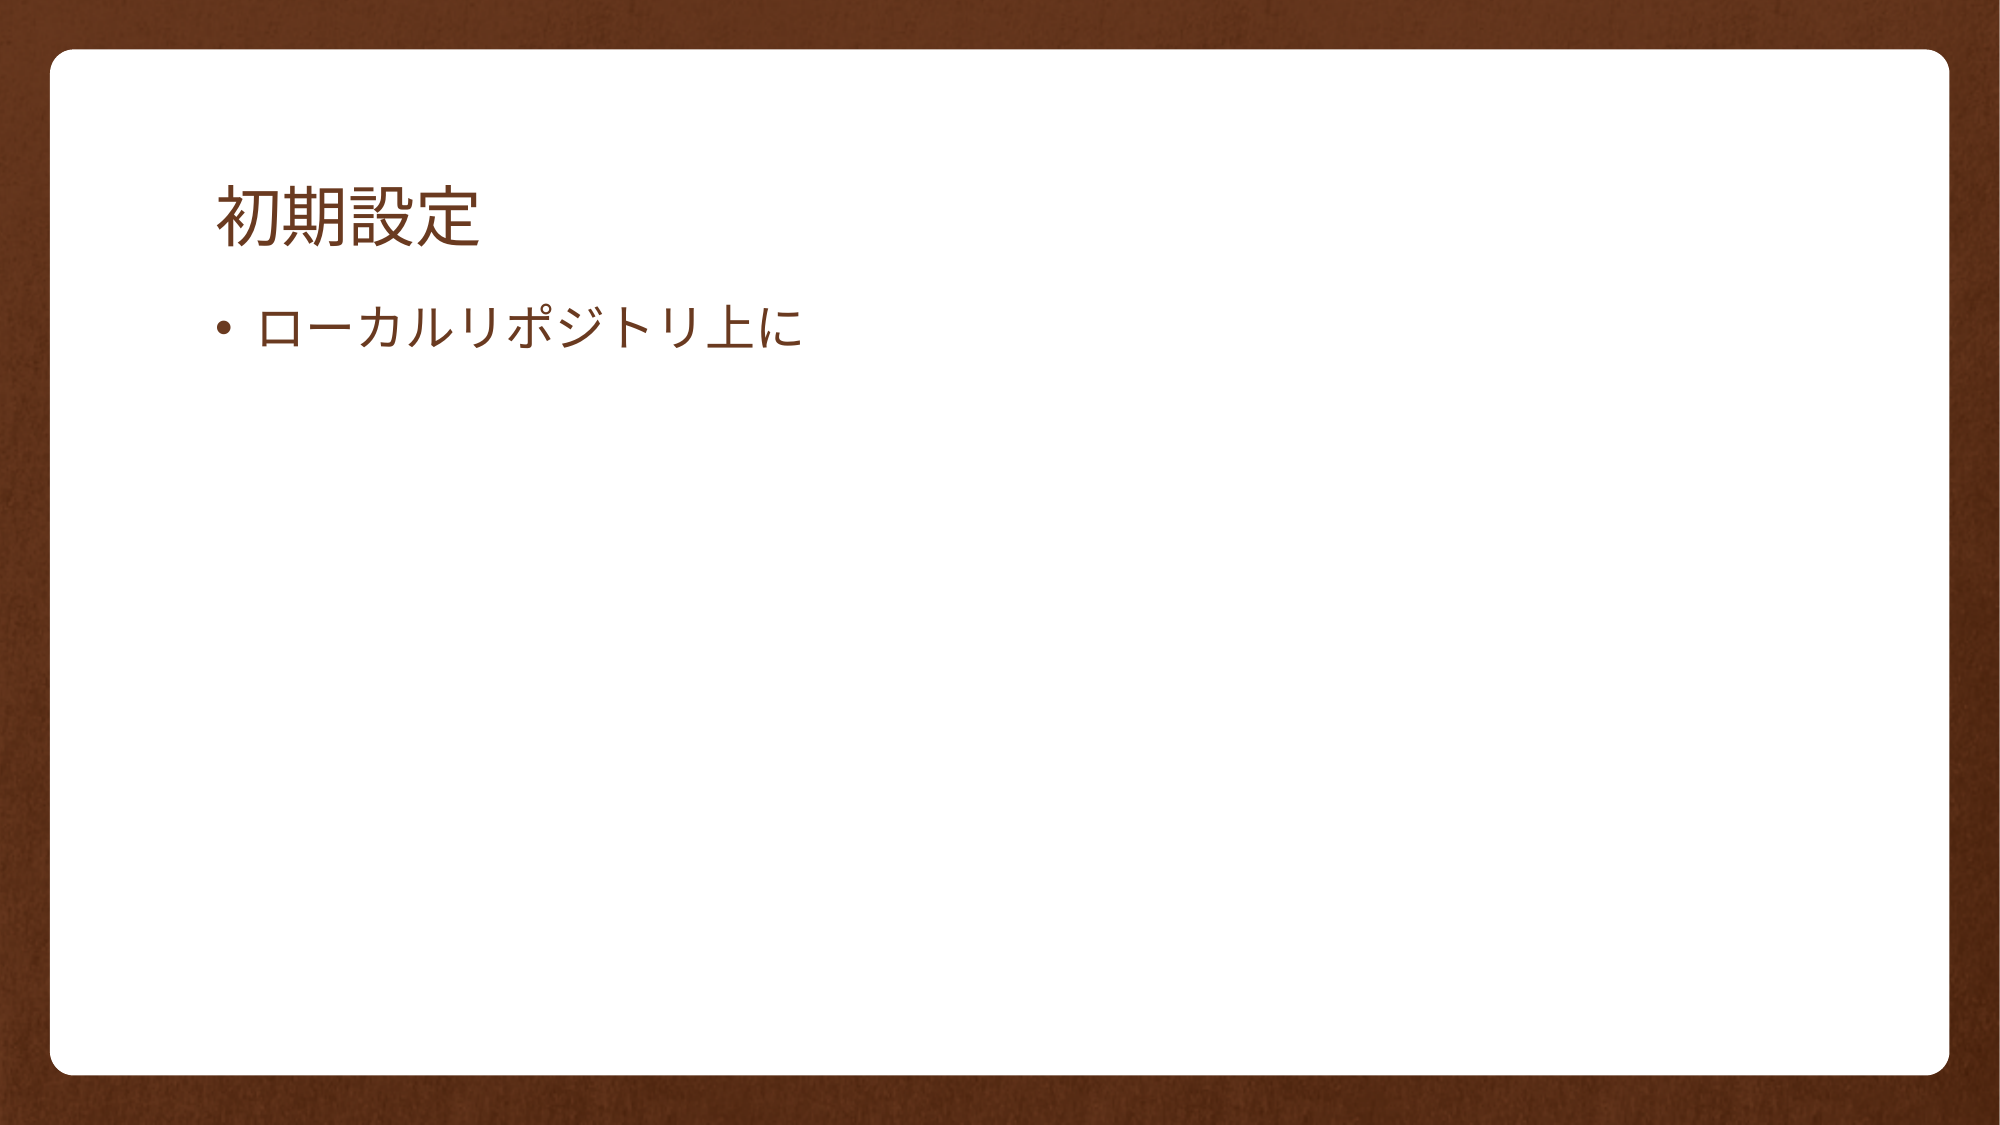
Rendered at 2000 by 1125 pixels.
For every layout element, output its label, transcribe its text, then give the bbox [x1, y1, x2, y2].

list ローカルリポジトリ上に [199, 295, 1800, 996]
title 初期設定 [199, 70, 1800, 263]
